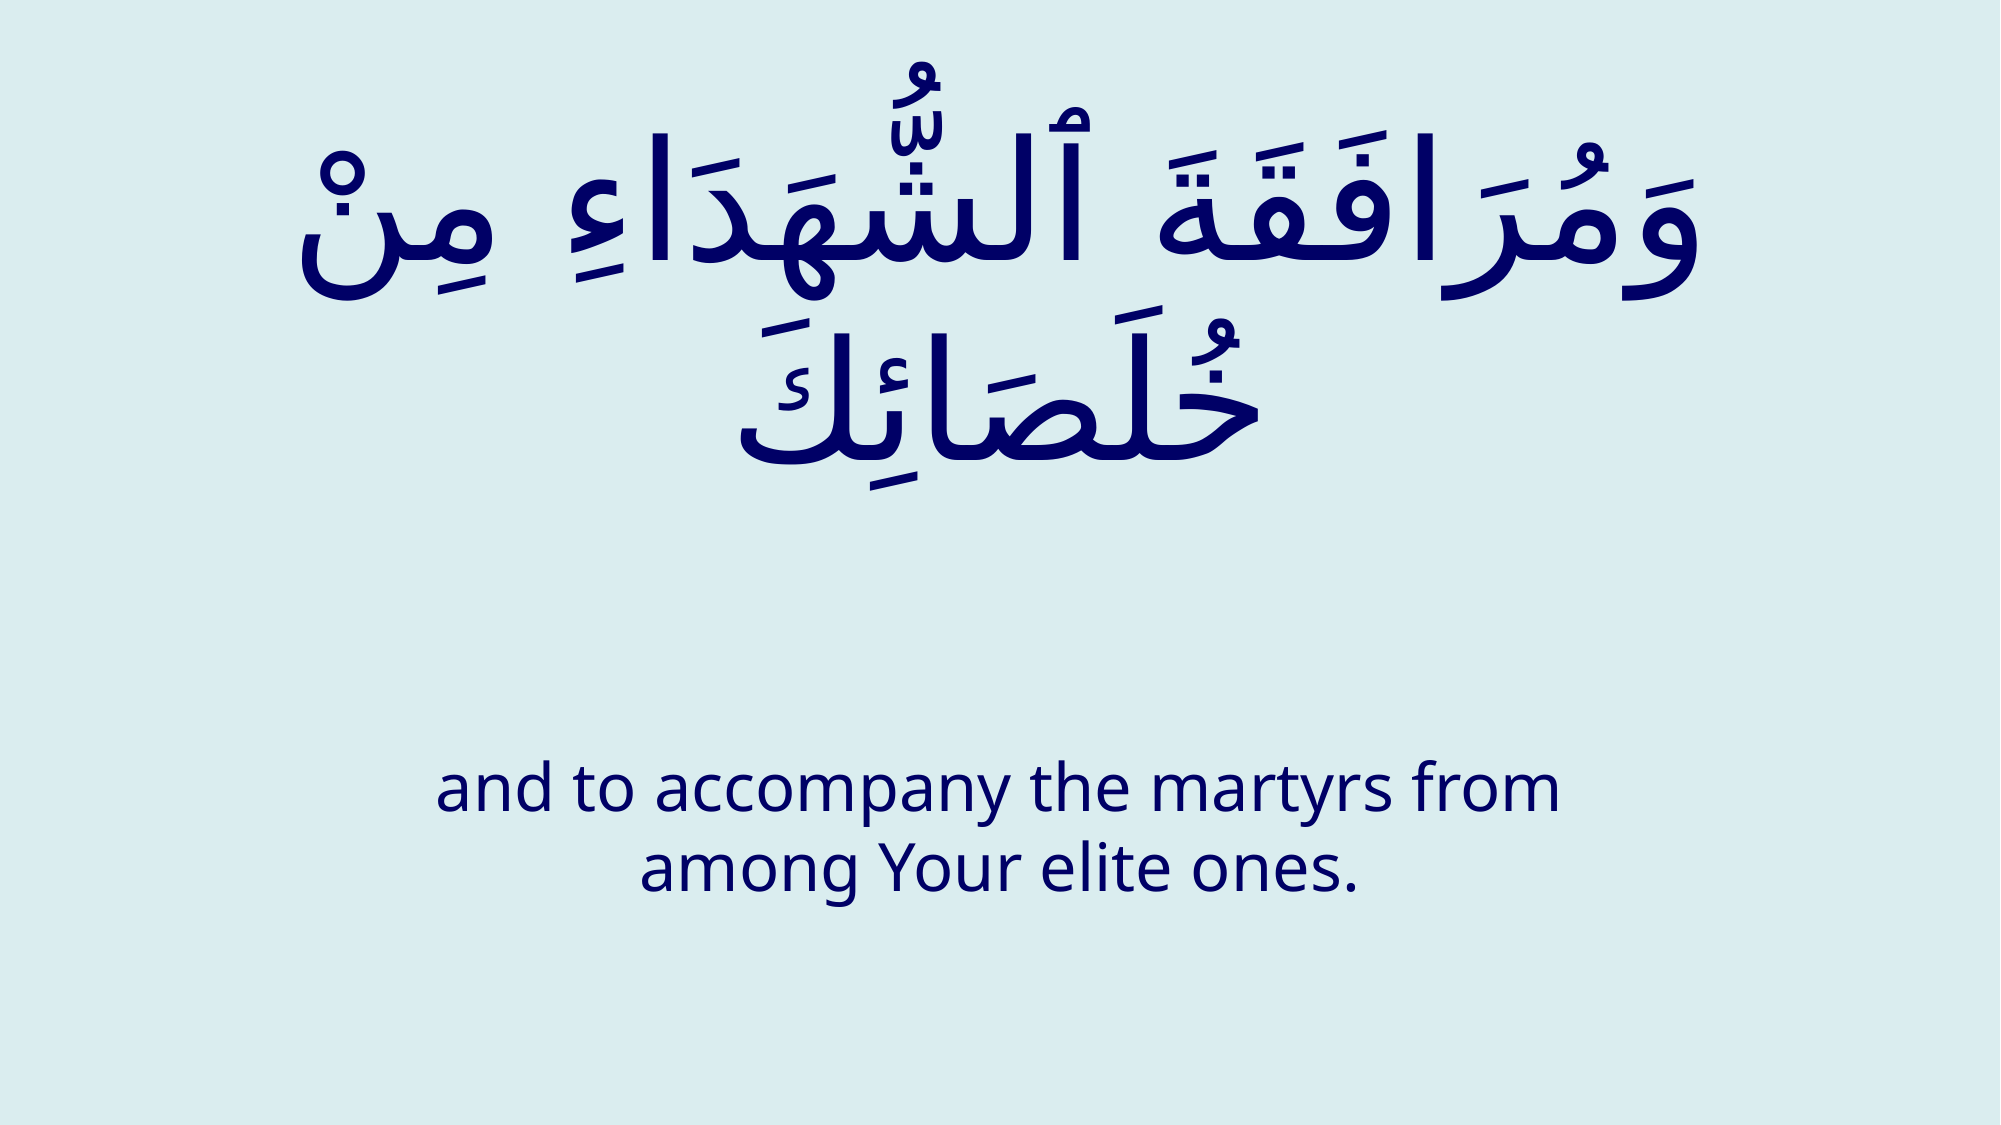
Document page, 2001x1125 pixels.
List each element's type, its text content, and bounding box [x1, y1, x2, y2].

list and to accompany the martyrs from among Your elite ones. [356, 737, 1644, 1050]
title وَمُرَافَقَةَ ٱلشُّهَدَاءِ مِنْ خُلَصَائِكَ [0, 200, 2000, 388]
